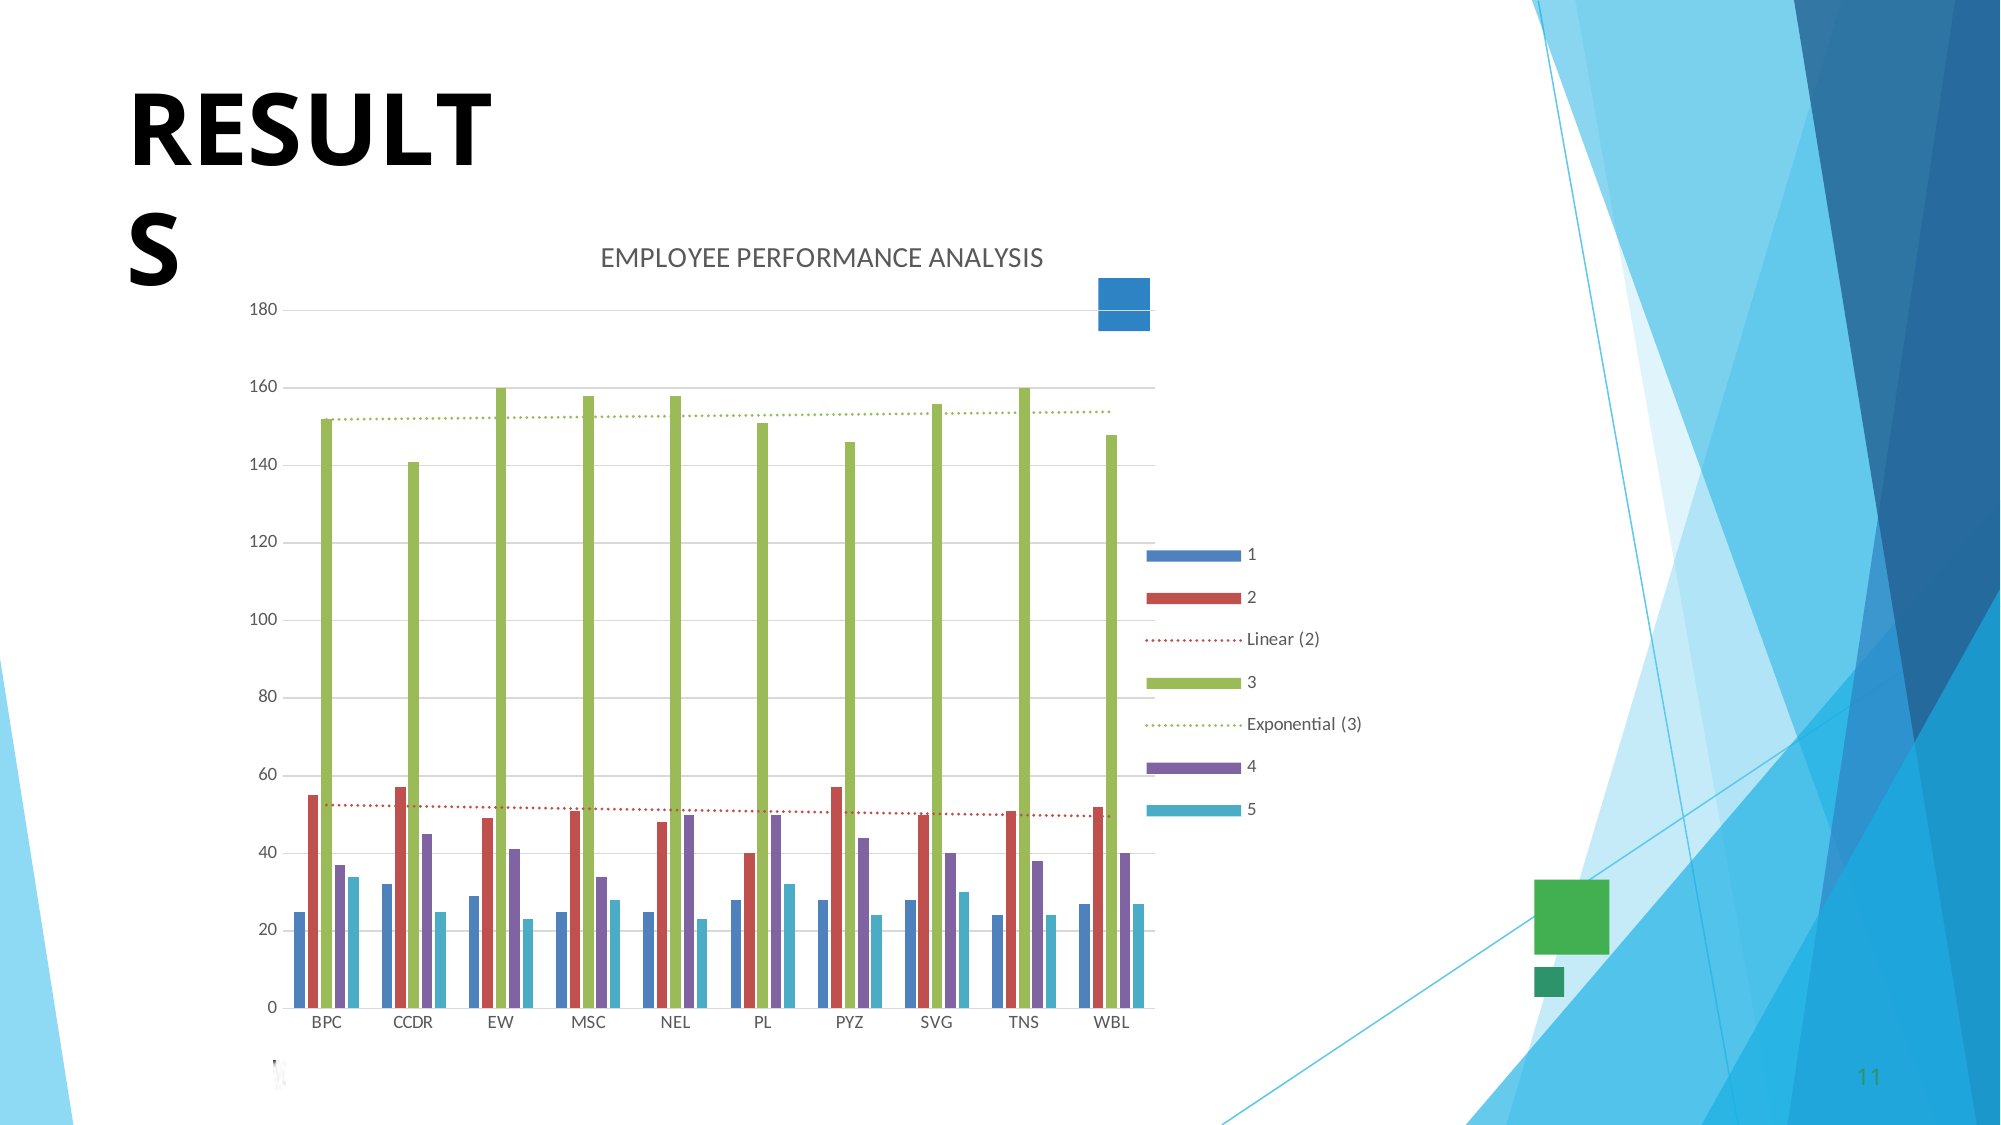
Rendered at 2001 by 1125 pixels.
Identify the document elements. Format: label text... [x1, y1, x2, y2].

picture [273, 1060, 287, 1091]
text_box 11 [1849, 1061, 1888, 1095]
text_box [1534, 879, 1610, 955]
title RESULTS [123, 63, 524, 306]
chart [224, 212, 1421, 1051]
text_box [1534, 967, 1565, 997]
